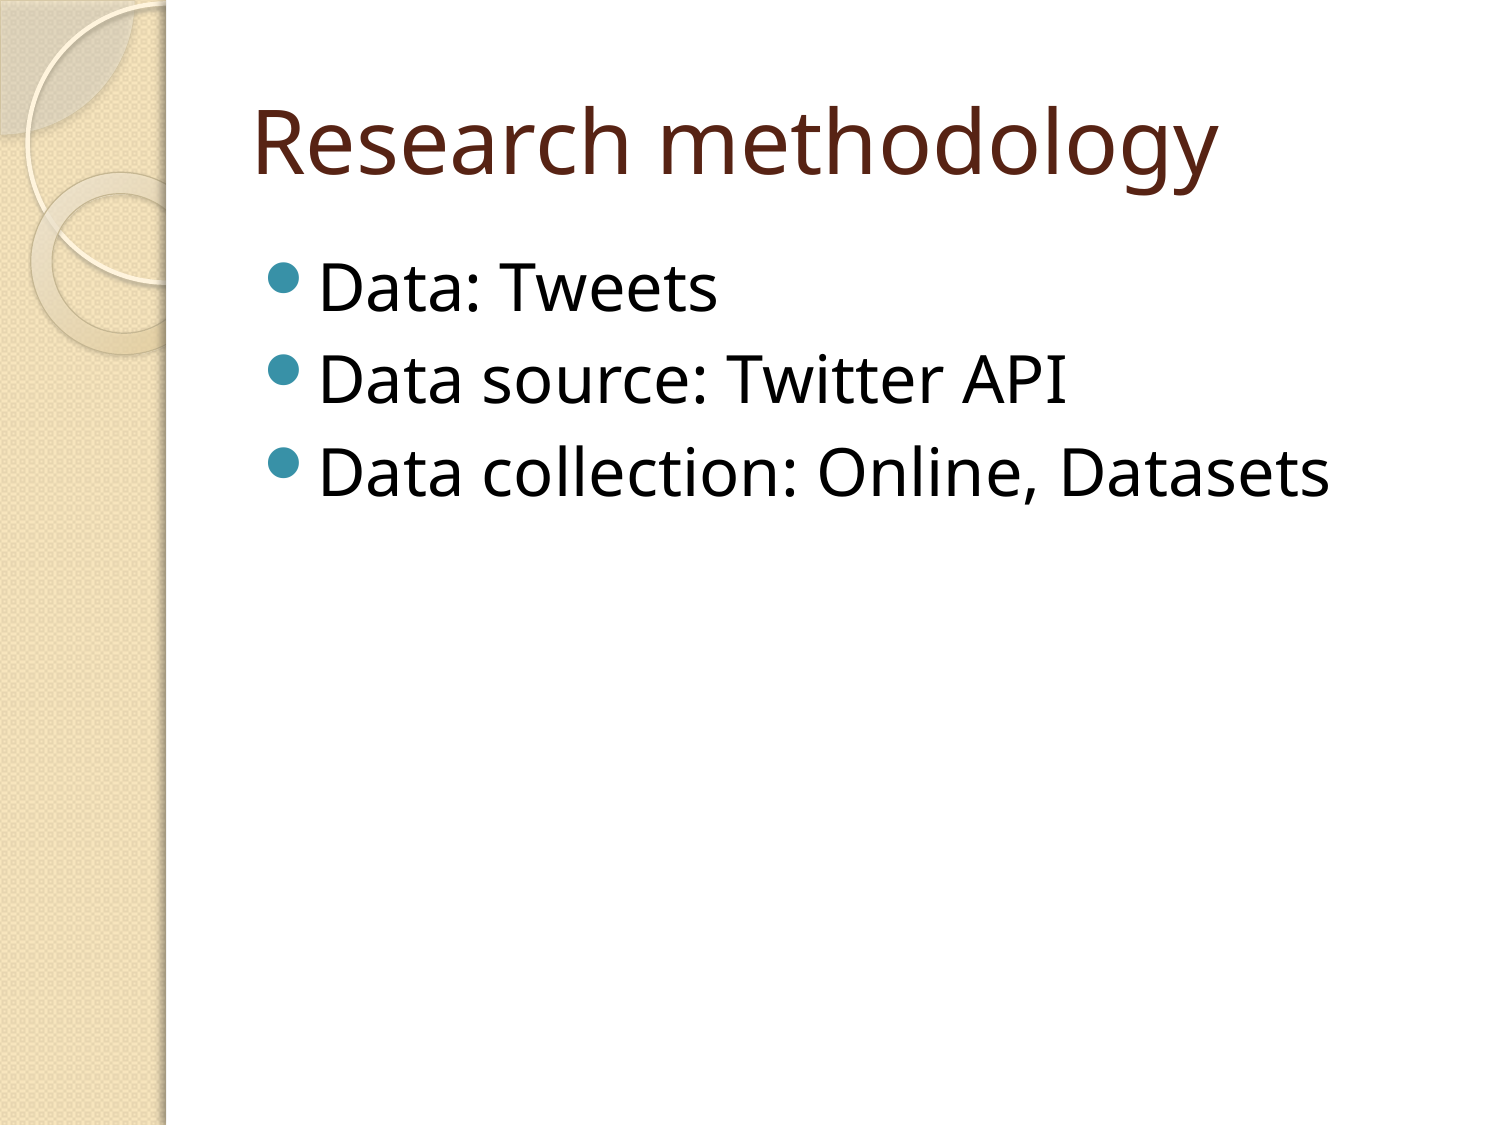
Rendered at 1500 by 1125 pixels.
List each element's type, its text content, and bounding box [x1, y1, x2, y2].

list Data: Tweets Data source: Twitter API Data collection: Online, Datasets [235, 237, 1466, 1025]
title Research methodology [235, 45, 1466, 233]
